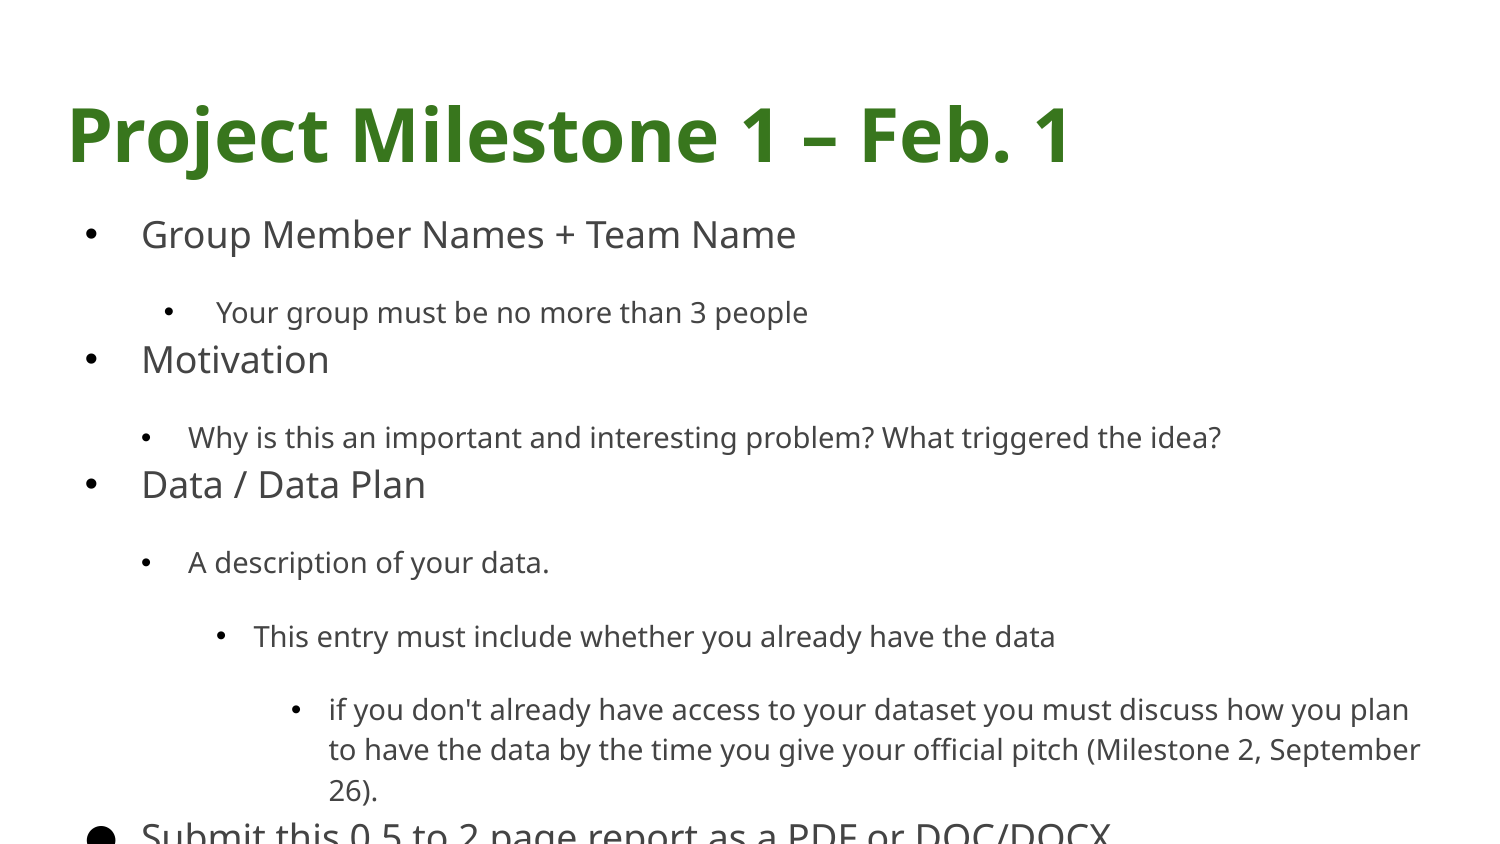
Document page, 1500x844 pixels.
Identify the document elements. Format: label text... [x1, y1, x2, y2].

list Group Member Names + Team Name Your group must be no more than 3 people Motivation Why is this an important and interesting problem? What triggered the idea? Data / Data Plan A description of your data. This entry must include whether you already have the data if you don't already have access to your dataset you must discuss how you plan to have the data by the time you give your official pitch (Milestone 2, September 26). Submit this 0.5 to 2 page report as a PDF or DOC/DOCX [51, 189, 1449, 750]
title Project Milestone 1 – Feb. 1 [51, 72, 1449, 167]
